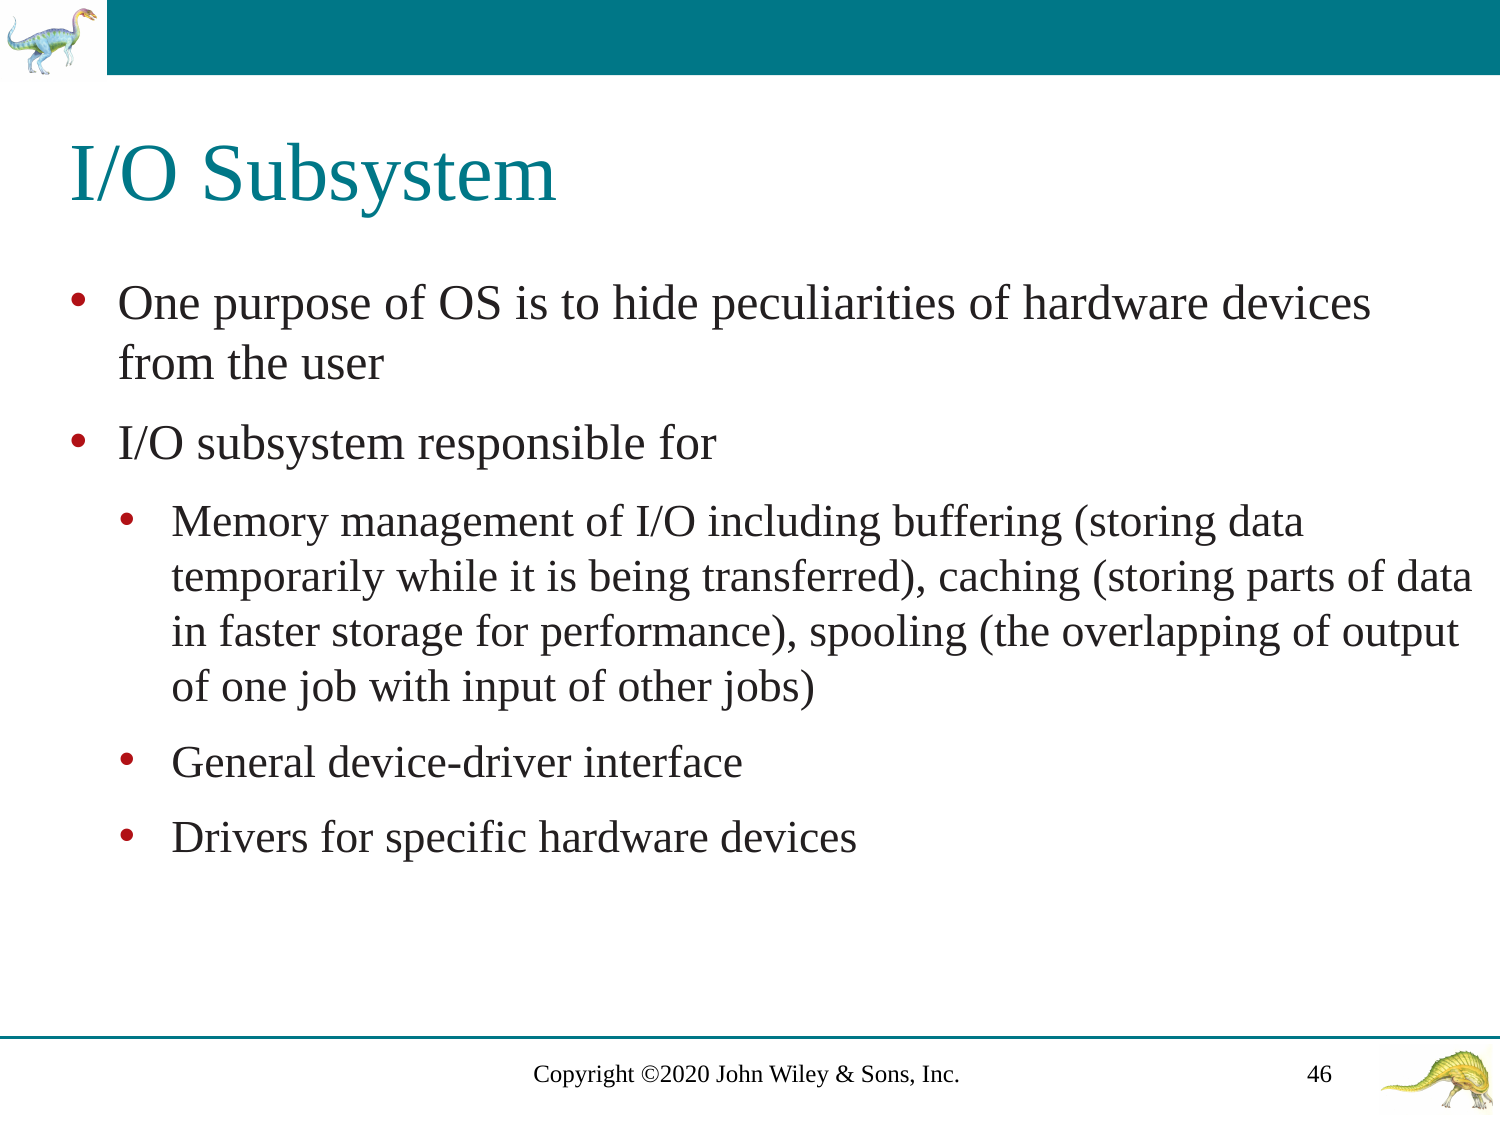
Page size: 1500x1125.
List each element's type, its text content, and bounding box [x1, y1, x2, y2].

slide_number 46 [1083, 1042, 1348, 1103]
picture [0, 0, 107, 82]
picture [1379, 1044, 1493, 1115]
footer Copyright ©2020 John Wiley & Sons, Inc. [496, 1042, 1004, 1103]
list One purpose of O S is to hide peculiarities of hardware devices from the user I/O subsystem responsible for Memory management of I/O including buffering (storing data temporarily while it is being transferred), caching (storing parts of data in faster storage for performance), spooling (the overlapping of output of one job with input of other jobs) General device-driver interface Drivers for specific hardware devices [54, 261, 1493, 1024]
title I/O Subsystem [54, 122, 1445, 227]
